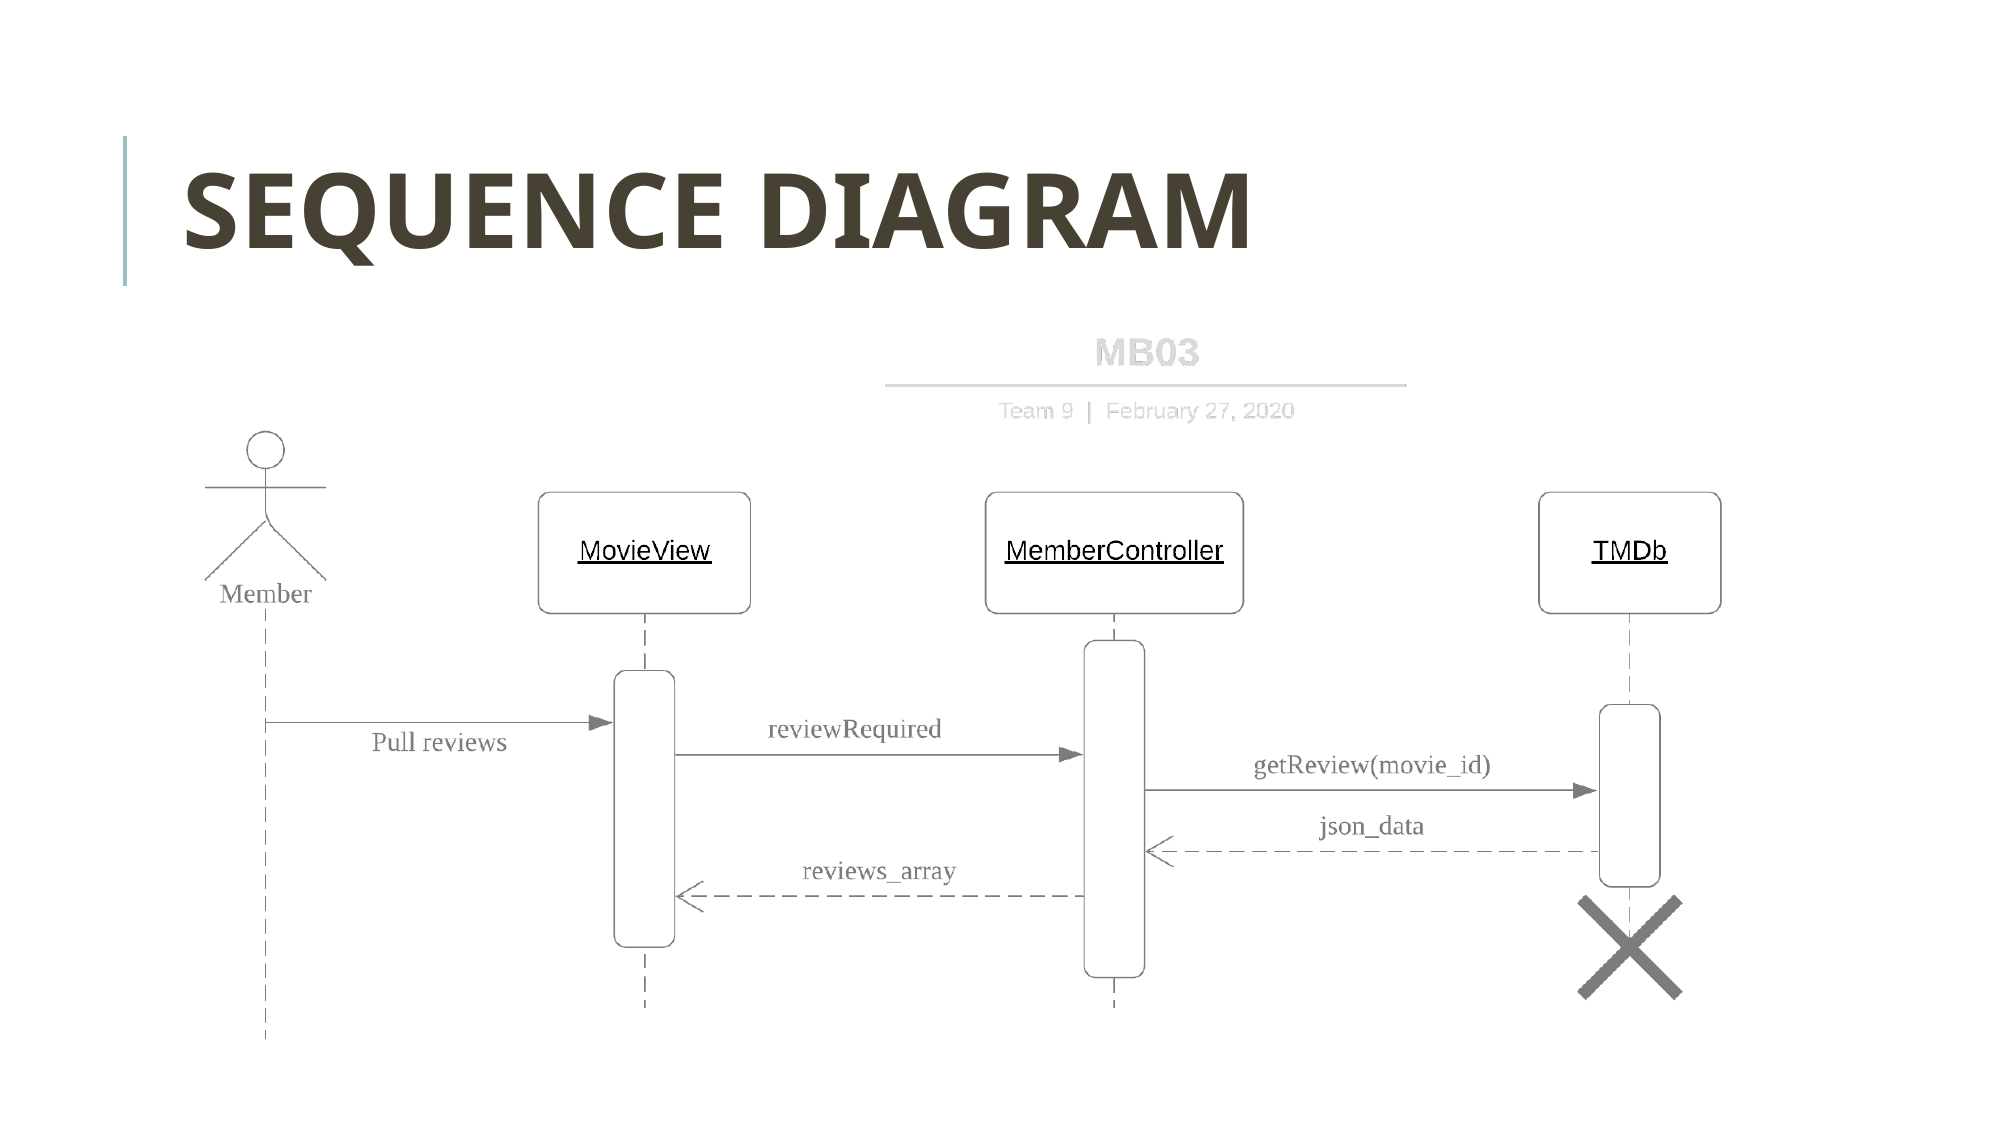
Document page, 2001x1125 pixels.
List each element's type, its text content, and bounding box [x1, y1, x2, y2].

picture [149, 313, 1781, 1099]
title SEQUENCE DIAGRAM [168, 96, 1763, 310]
